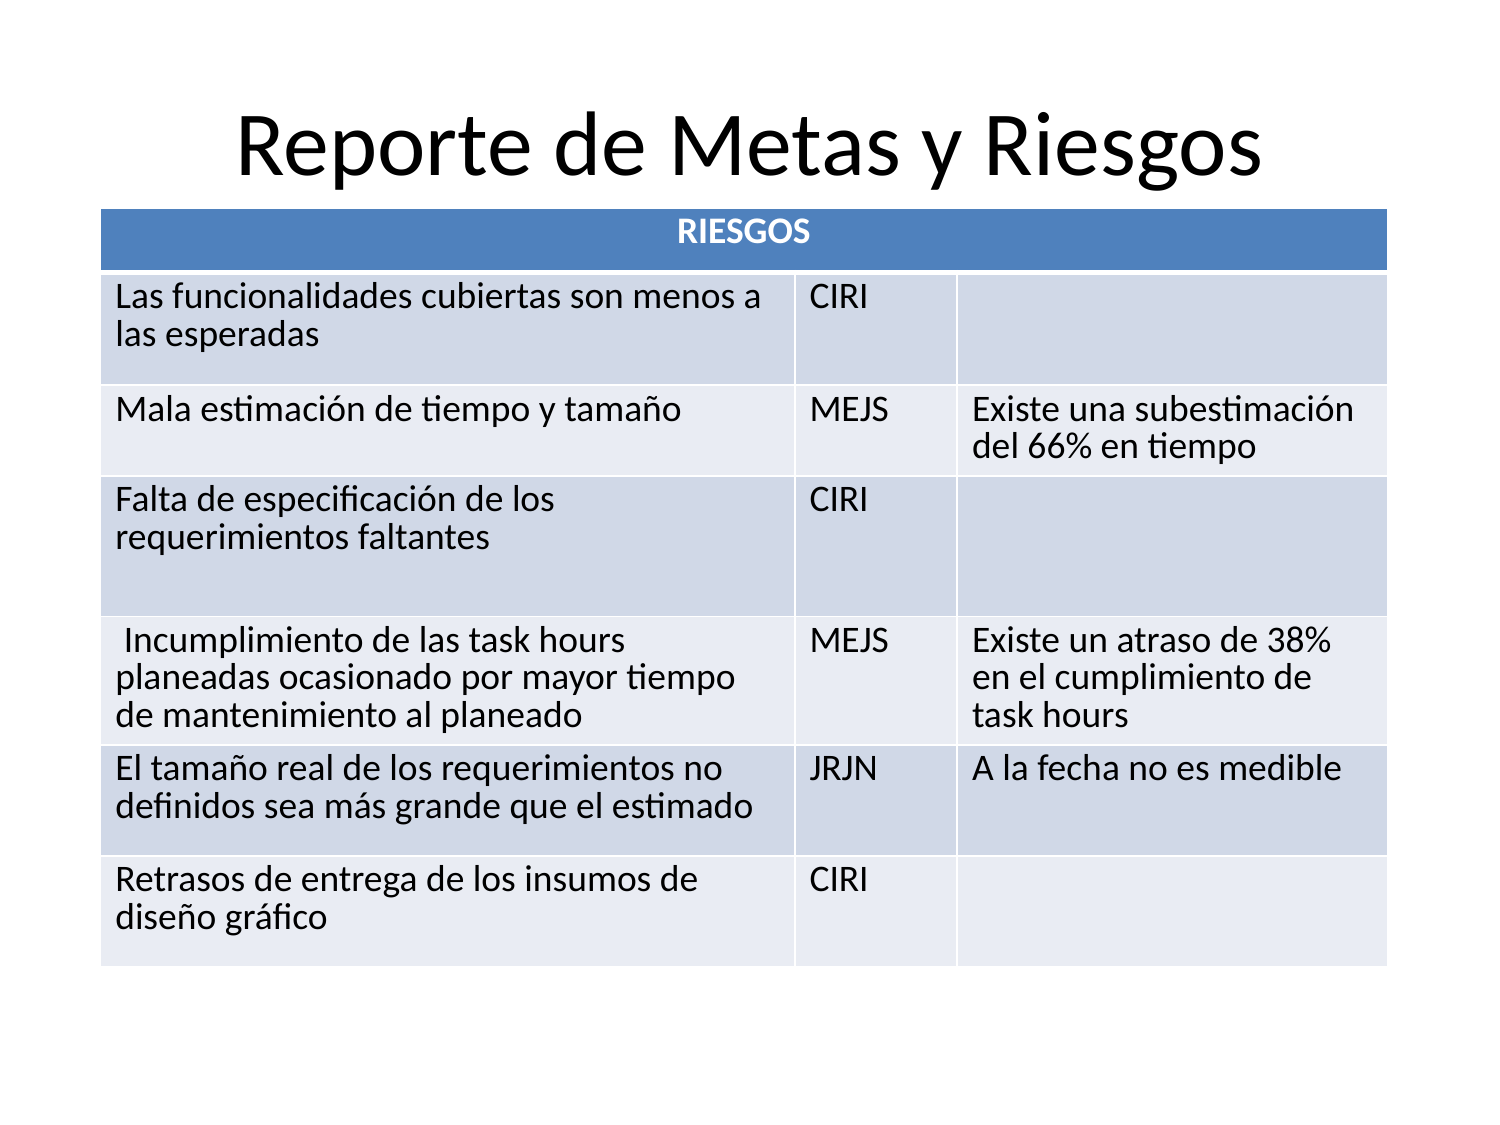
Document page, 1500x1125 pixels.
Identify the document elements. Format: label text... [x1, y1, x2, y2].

table_cell JRJN [796, 746, 956, 855]
table_cell Existe una subestimación del 66% en tiempo [958, 386, 1387, 475]
table_cell [958, 857, 1387, 966]
table_cell [958, 477, 1387, 616]
table_cell Existe un atraso de 38% en el cumplimiento de task hours [958, 617, 1387, 744]
table_cell Falta de especificación de los requerimientos faltantes [101, 477, 794, 616]
table_cell El tamaño real de los requerimientos no definidos sea más grande que el estimado [101, 746, 794, 855]
table_cell CIRI [796, 477, 956, 616]
table_cell CIRI [796, 857, 956, 966]
table_cell MEJS [796, 617, 956, 744]
table_header RIESGOS [101, 209, 1387, 270]
table_cell Incumplimiento de las task hours planeadas ocasionado por mayor tiempo de mantenimiento al planeado [101, 617, 794, 744]
table_cell [958, 275, 1387, 384]
title Reporte de Metas y Riesgos [75, 45, 1425, 233]
table_cell Retrasos de entrega de los insumos de diseño gráfico [101, 857, 794, 966]
table_cell MEJS [796, 386, 956, 475]
table_cell A la fecha no es medible [958, 746, 1387, 855]
table_cell Las funcionalidades cubiertas son menos a las esperadas [101, 275, 794, 384]
table_cell CIRI [796, 275, 956, 384]
table_cell Mala estimación de tiempo y tamaño [101, 386, 794, 475]
